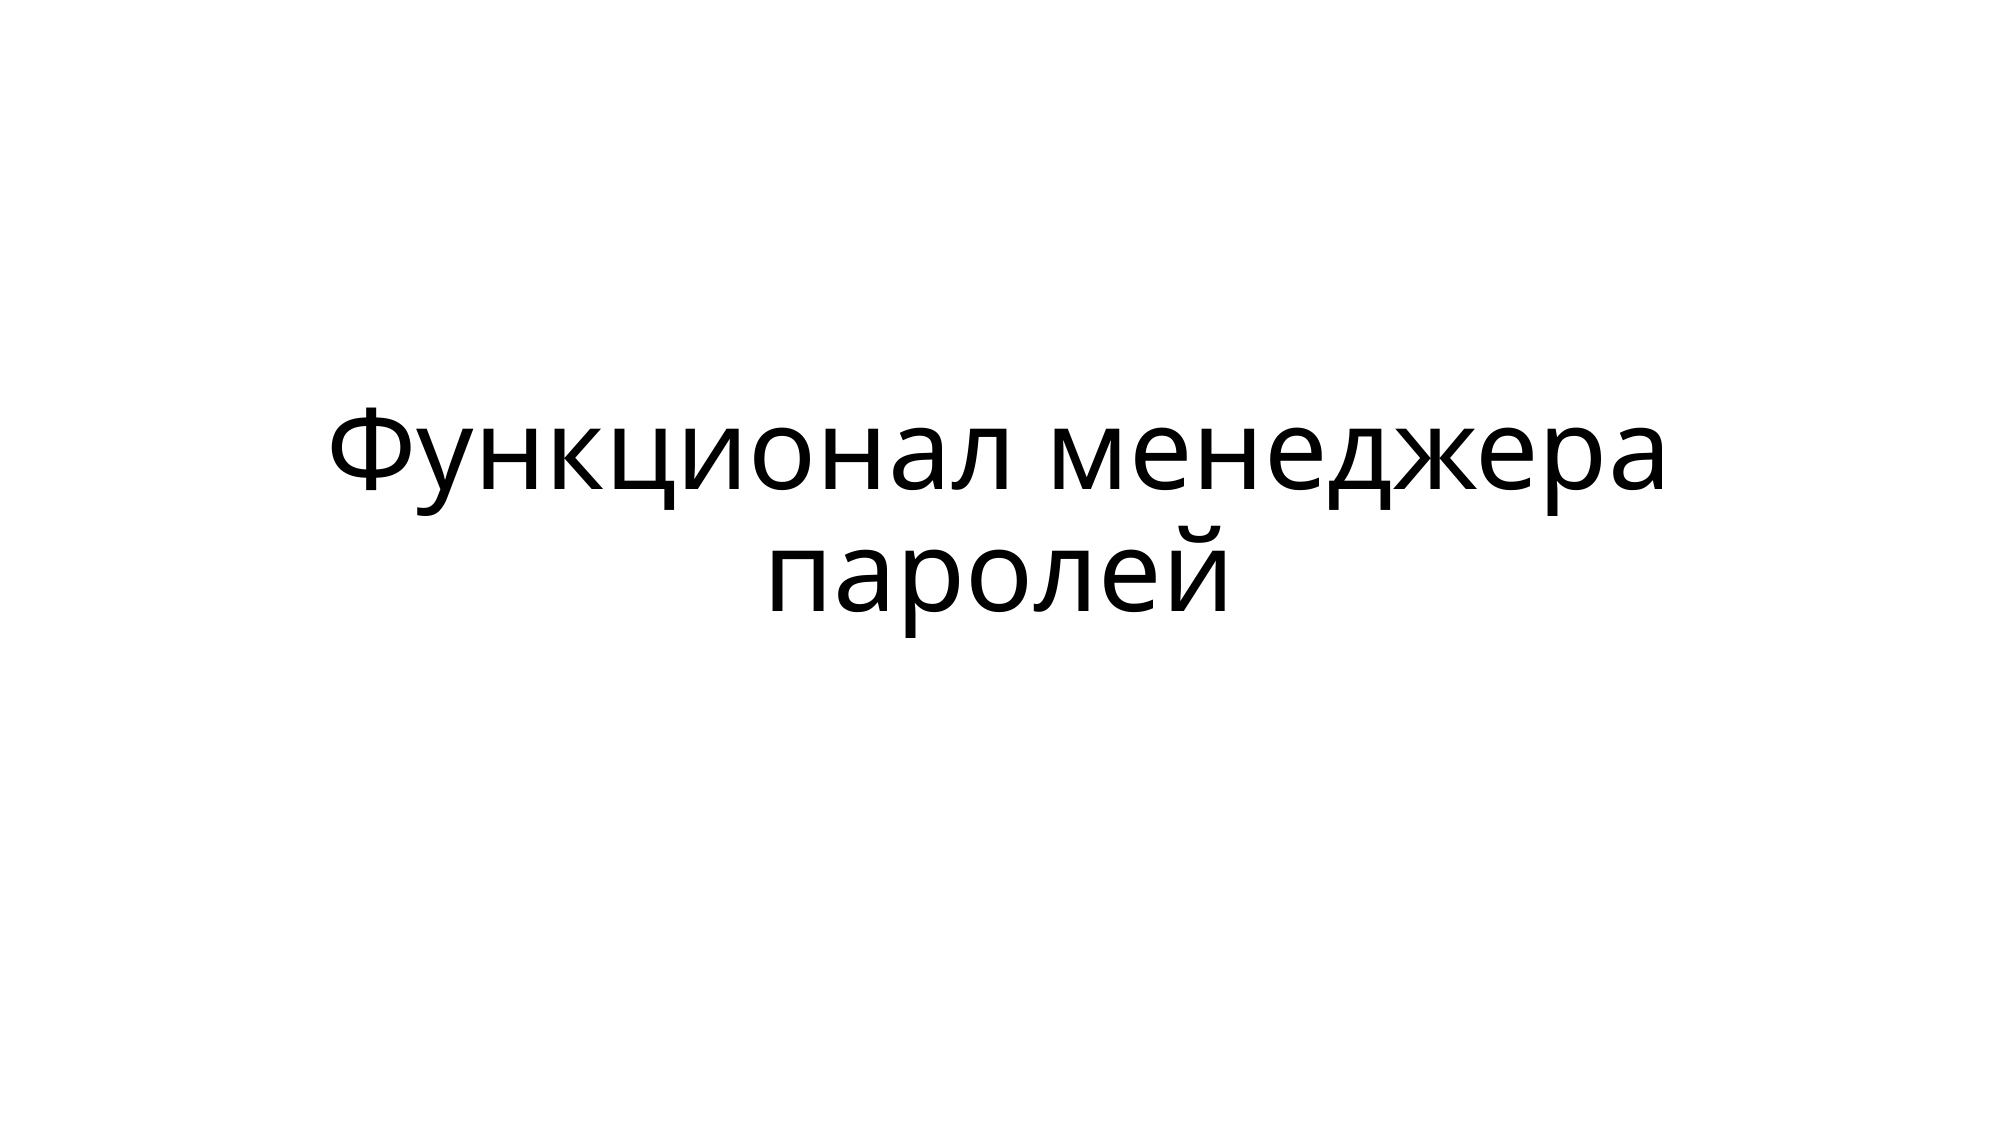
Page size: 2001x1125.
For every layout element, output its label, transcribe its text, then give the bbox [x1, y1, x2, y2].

title Функционал менеджера паролей [136, 280, 1862, 749]
